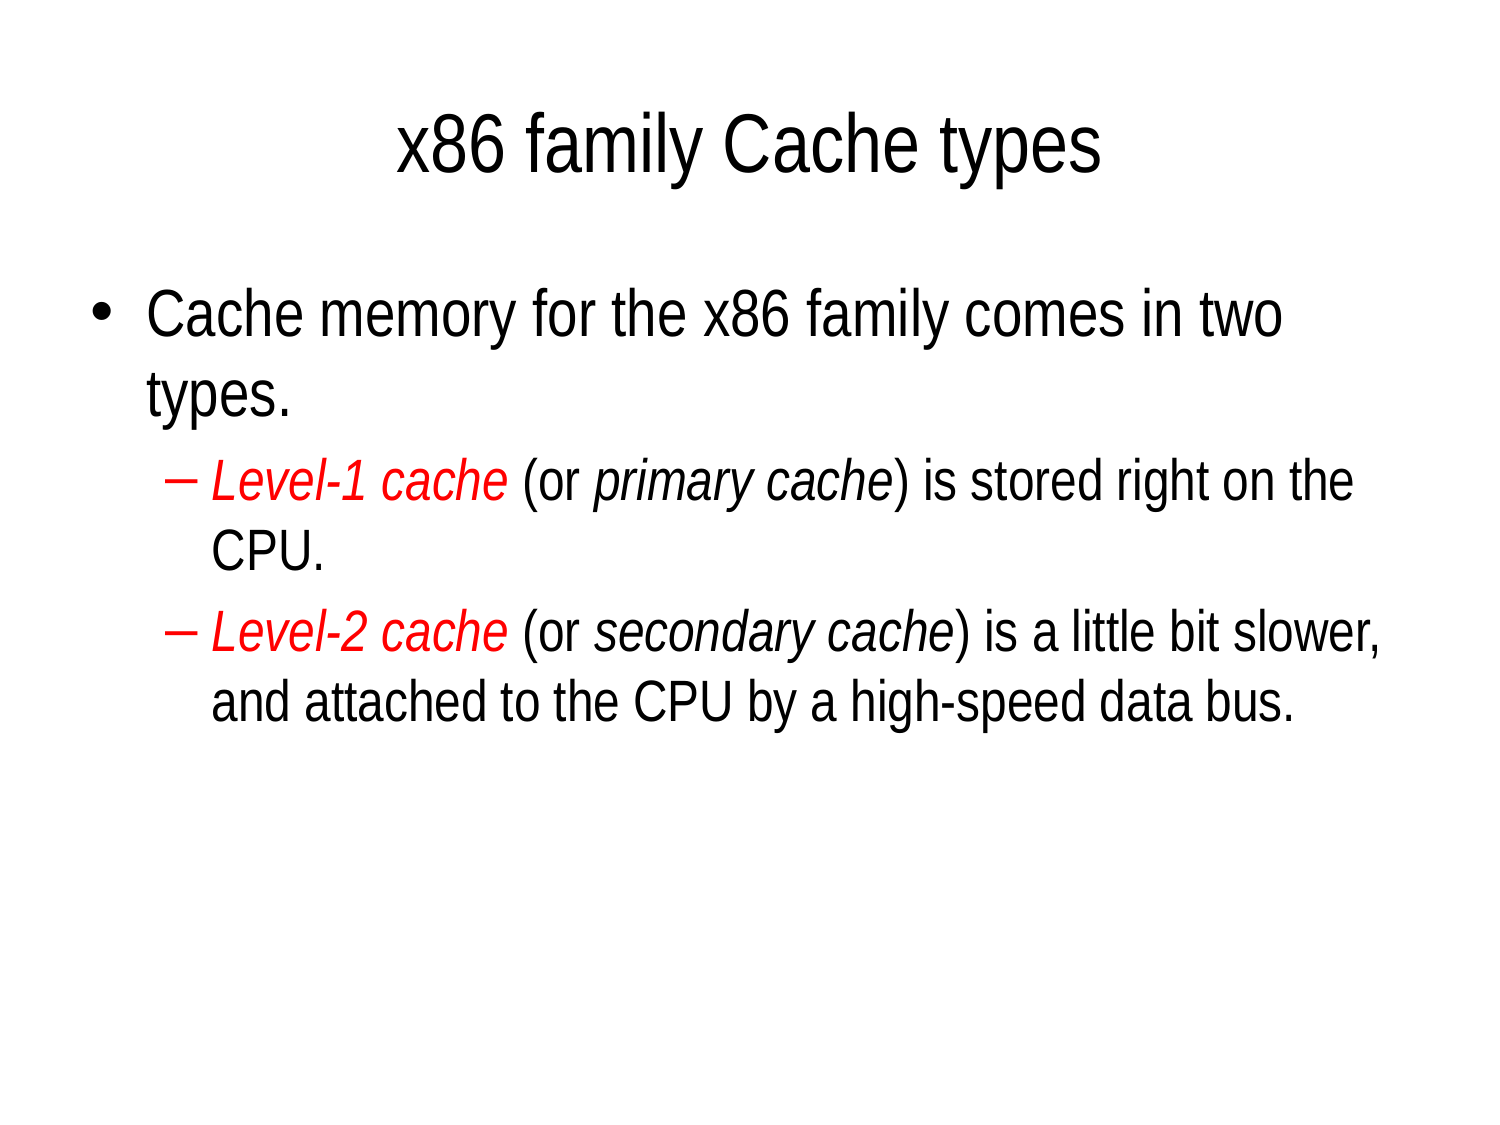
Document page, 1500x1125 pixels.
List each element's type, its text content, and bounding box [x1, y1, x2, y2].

list Cache memory for the x86 family comes in two types. Level-1 cache (or primary cache) is stored right on the CPU. Level-2 cache (or secondary cache) is a little bit slower, and attached to the CPU by a high-speed data bus. [75, 262, 1425, 1005]
title x86 family Cache types [75, 45, 1425, 233]
